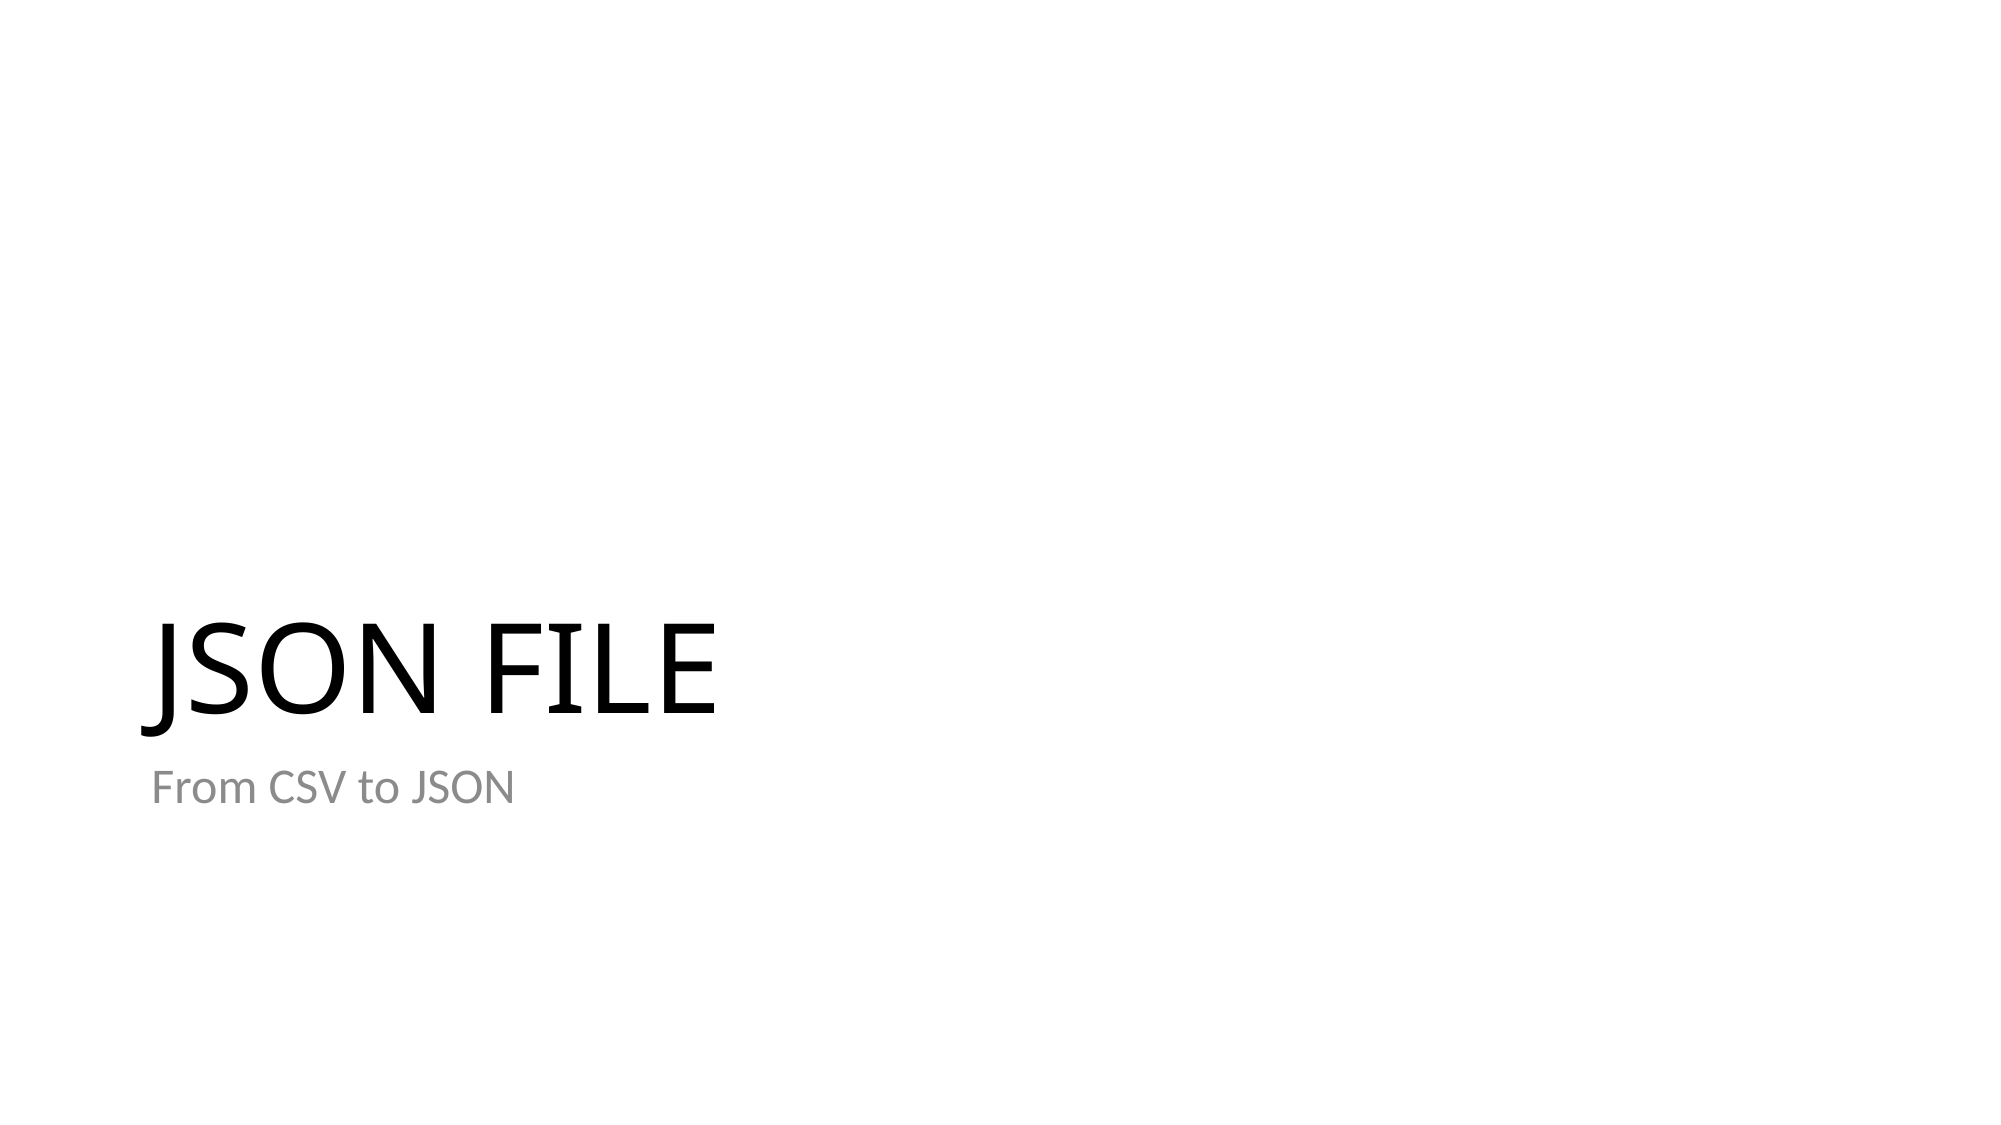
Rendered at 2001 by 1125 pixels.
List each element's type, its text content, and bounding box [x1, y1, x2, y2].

list From CSV to JSON [136, 752, 1862, 999]
title JSON FILE [136, 280, 1862, 749]
